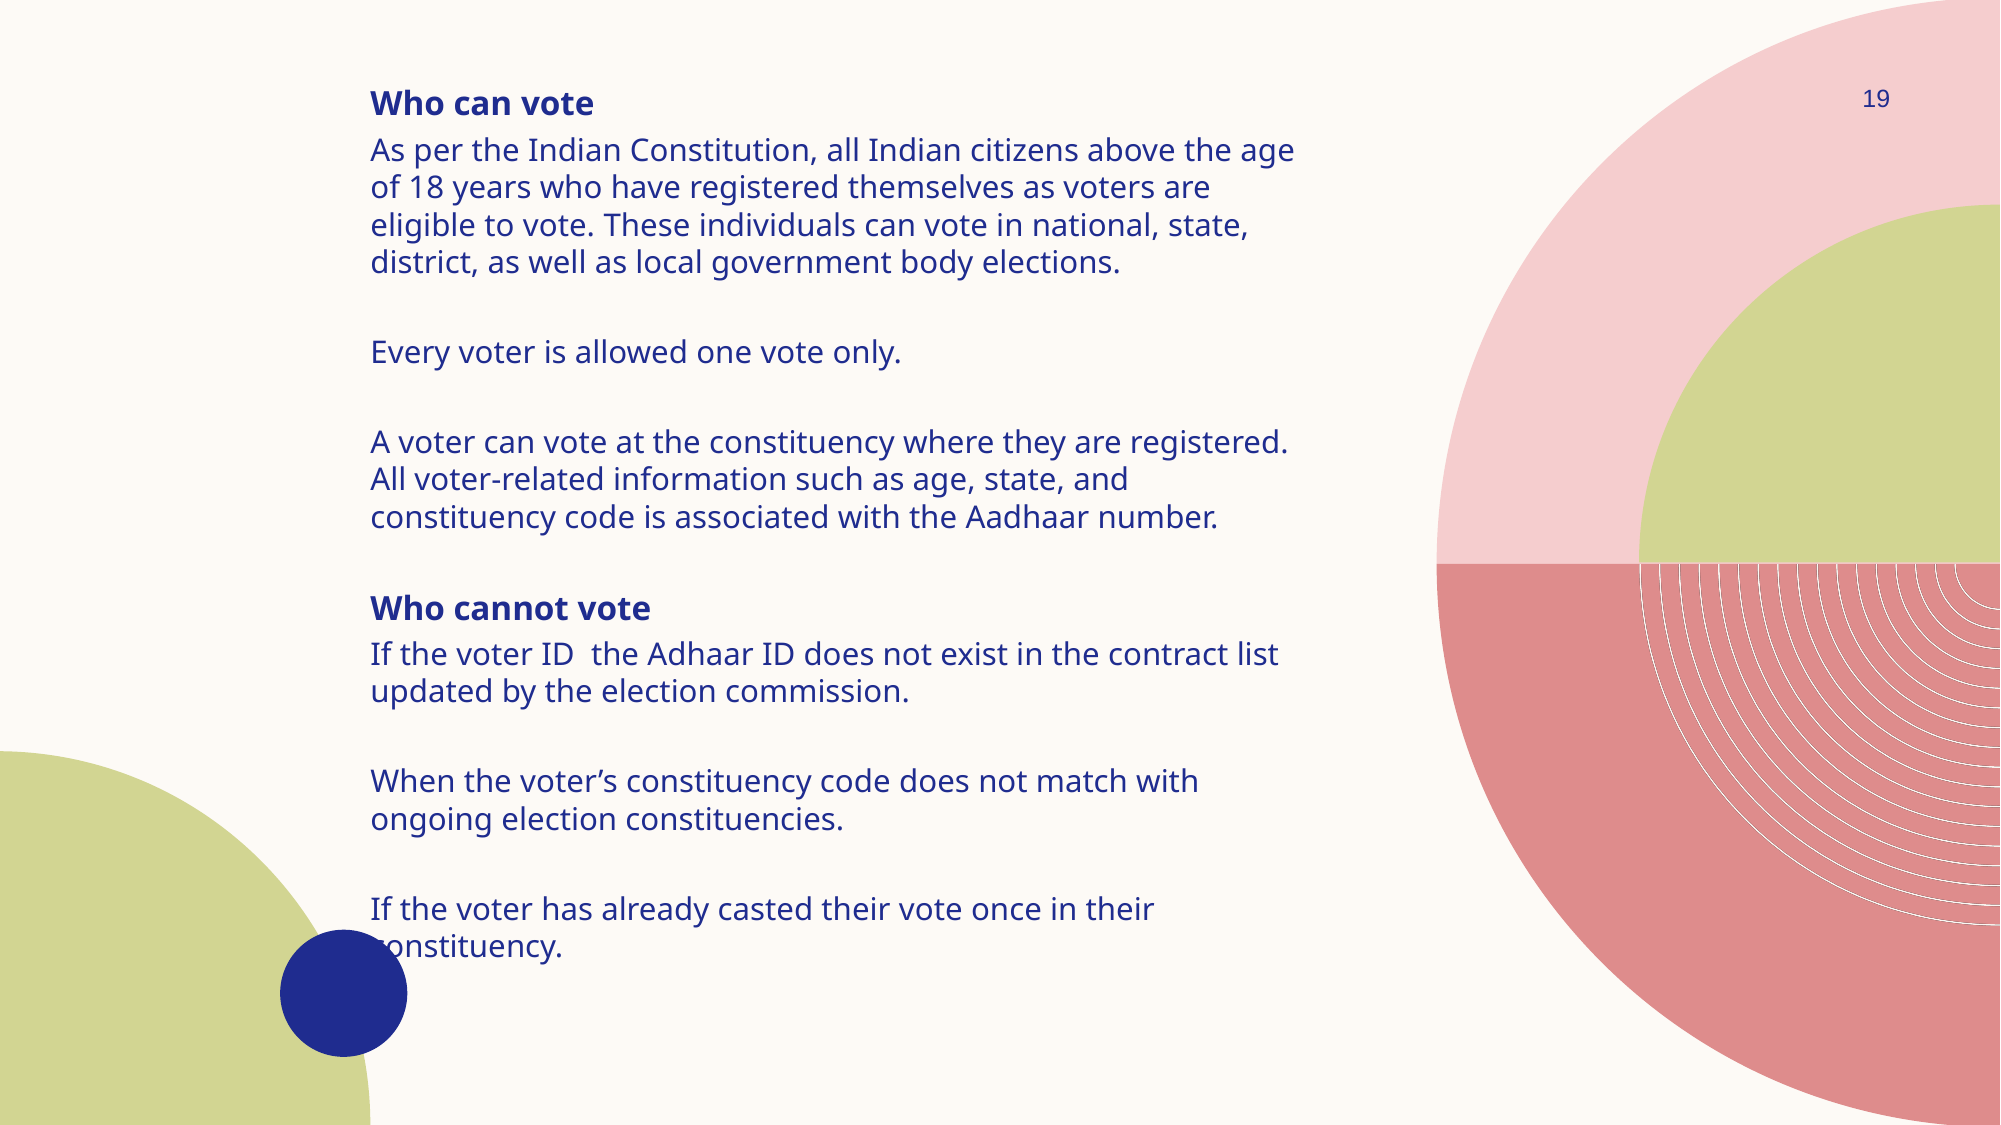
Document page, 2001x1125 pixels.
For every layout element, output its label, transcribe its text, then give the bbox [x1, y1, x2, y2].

list Who can vote As per the Indian Constitution, all Indian citizens above the age of 18 years who have registered themselves as voters are eligible to vote. These individuals can vote in national, state, district, as well as local government body elections. Every voter is allowed one vote only. A voter can vote at the constituency where they are registered. All voter-related information such as age, state, and constituency code is associated with the Aadhaar number. Who cannot vote If the voter ID the Adhaar ID does not exist in the contract list updated by the election commission. When the voter’s constituency code does not match with ongoing election constituencies. If the voter has already casted their vote once in their constituency. [355, 75, 1320, 518]
picture [1639, 564, 2000, 926]
slide_number 19 [1795, 75, 1958, 120]
